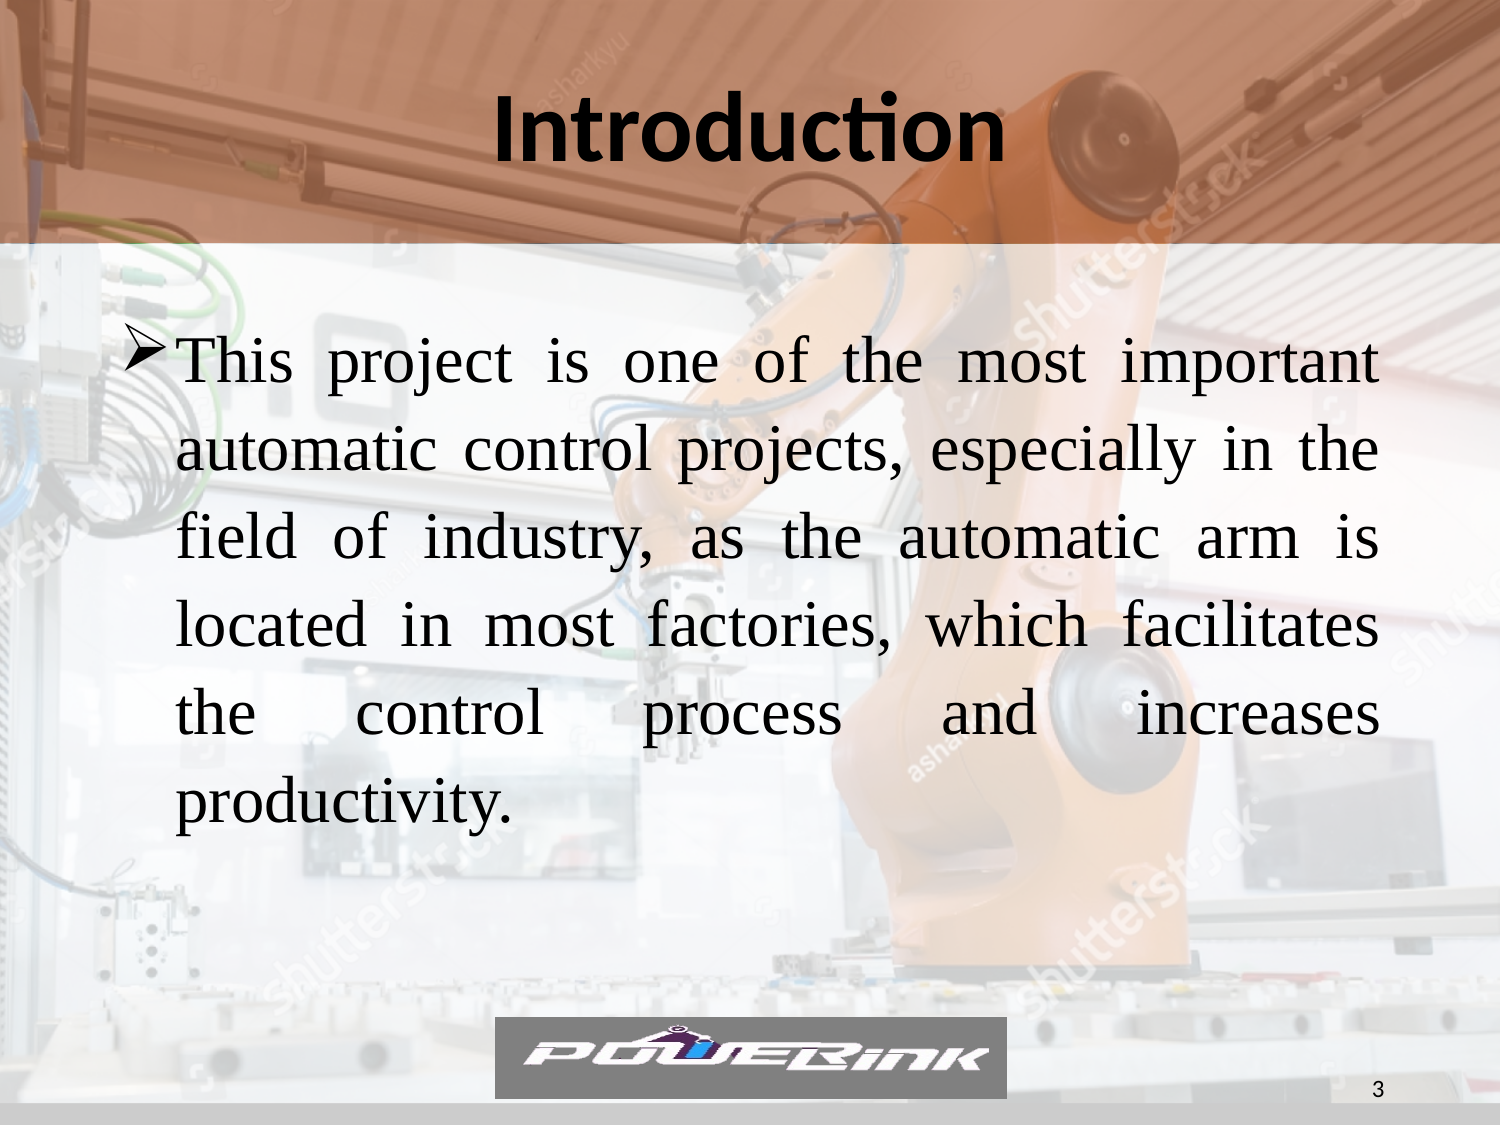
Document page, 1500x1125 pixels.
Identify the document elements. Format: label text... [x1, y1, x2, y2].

slide_number 3 [1049, 1057, 1400, 1118]
picture [494, 1016, 1008, 1100]
list This project is one of the most important automatic control projects, especially in the field of industry, as the automatic arm is located in most factories, which facilitates the control process and increases productivity. [104, 299, 1398, 1015]
title Introduction [0, 0, 1500, 244]
